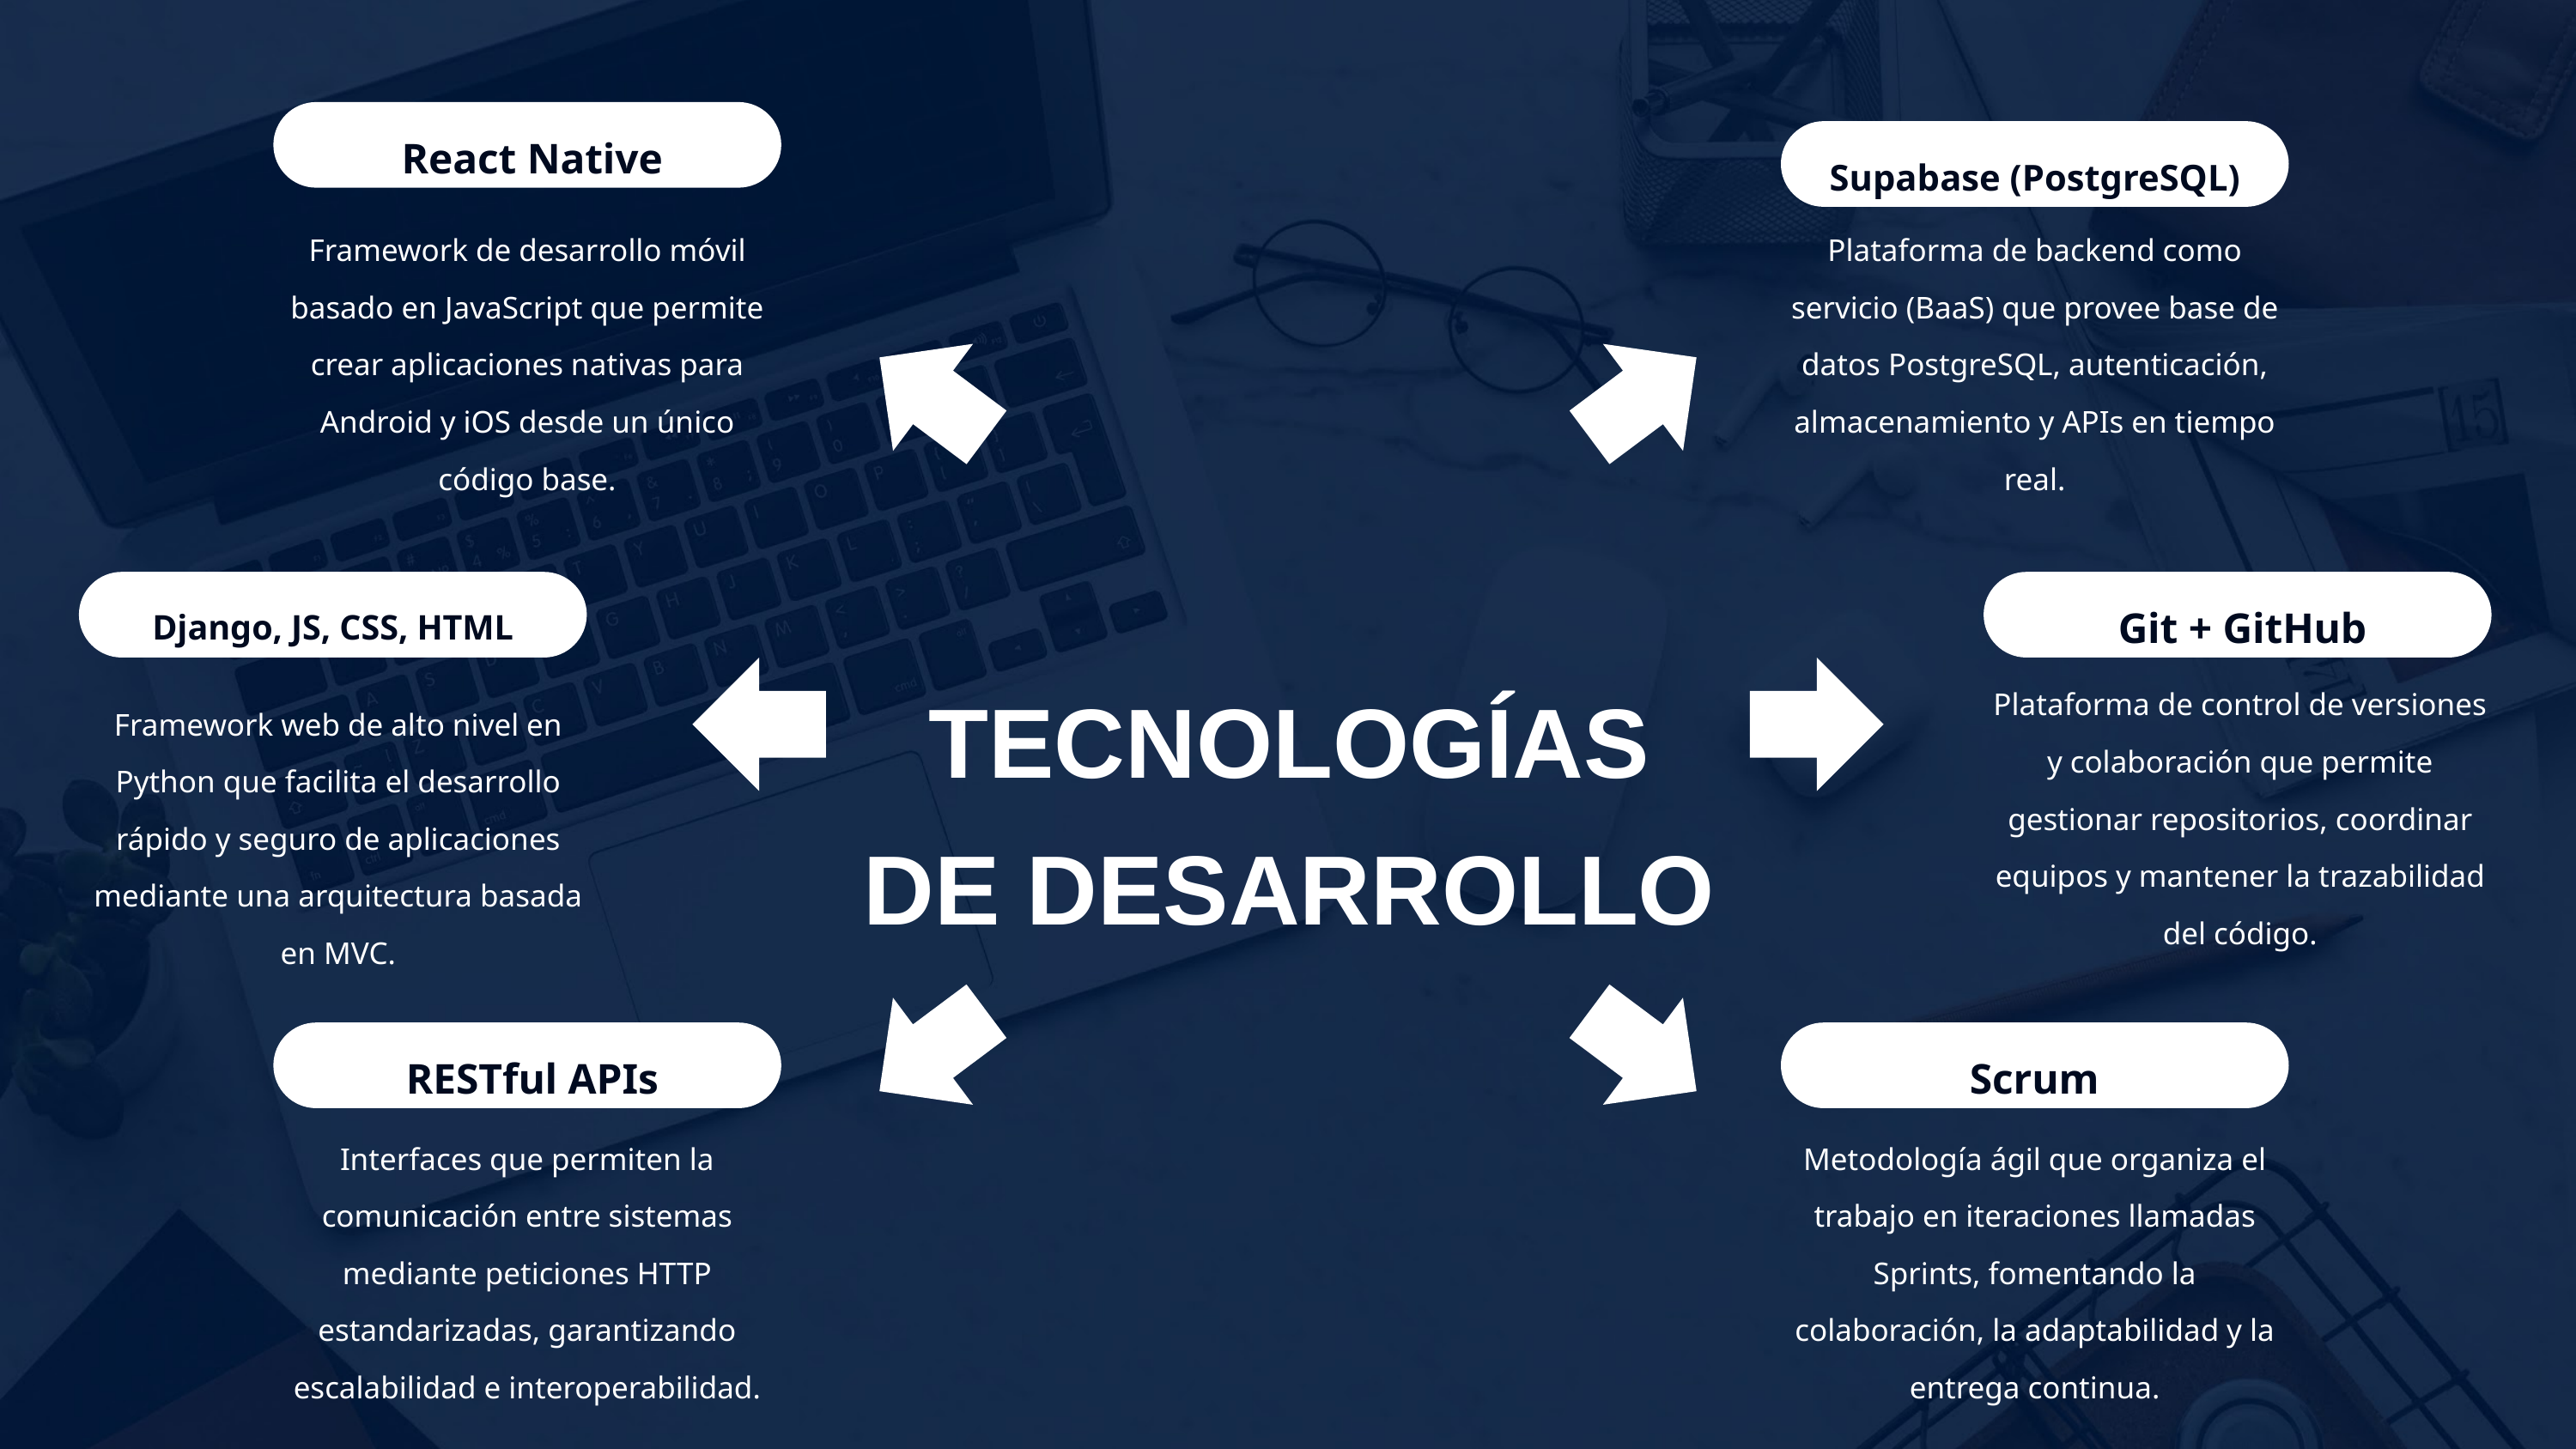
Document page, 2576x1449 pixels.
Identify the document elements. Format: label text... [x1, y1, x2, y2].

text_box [273, 95, 782, 188]
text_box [1576, 984, 1710, 1119]
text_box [692, 657, 827, 791]
text_box TECNOLOGÍAS DE DESARROLLO [761, 652, 1818, 944]
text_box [78, 565, 587, 658]
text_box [273, 1016, 782, 1109]
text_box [866, 984, 1000, 1119]
text_box Metodología ágil que organiza el trabajo en iteraciones llamadas Sprints, fomentando la colaboración, la adaptabilidad y la entrega continua. [1777, 1119, 2292, 1405]
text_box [1576, 330, 1710, 464]
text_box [1749, 657, 1884, 791]
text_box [1983, 565, 2492, 658]
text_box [866, 330, 1000, 464]
text_box Plataforma de backend como servicio (BaaS) que provee base de datos PostgreSQL, autenticación, almacenamiento y APIs en tiempo real. [1777, 211, 2292, 496]
text_box Framework de desarrollo móvil basado en JavaScript que permite crear aplicaciones nativas para Android y iOS desde un único código base. [270, 210, 784, 496]
text_box [0, 0, 2576, 1449]
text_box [1780, 114, 2289, 208]
text_box Interfaces que permiten la comunicación entre sistemas mediante peticiones HTTP estandarizadas, garantizando escalabilidad e interoperabilidad. [270, 1119, 784, 1405]
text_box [1780, 1016, 2289, 1109]
text_box Plataforma de control de versiones y colaboración que permite gestionar repositorios, coordinar equipos y mantener la trazabilidad del código. [1984, 664, 2497, 951]
text_box Framework web de alto nivel en Python que facilita el desarrollo rápido y seguro de aplicaciones mediante una arquitectura basada en MVC. [82, 684, 595, 971]
